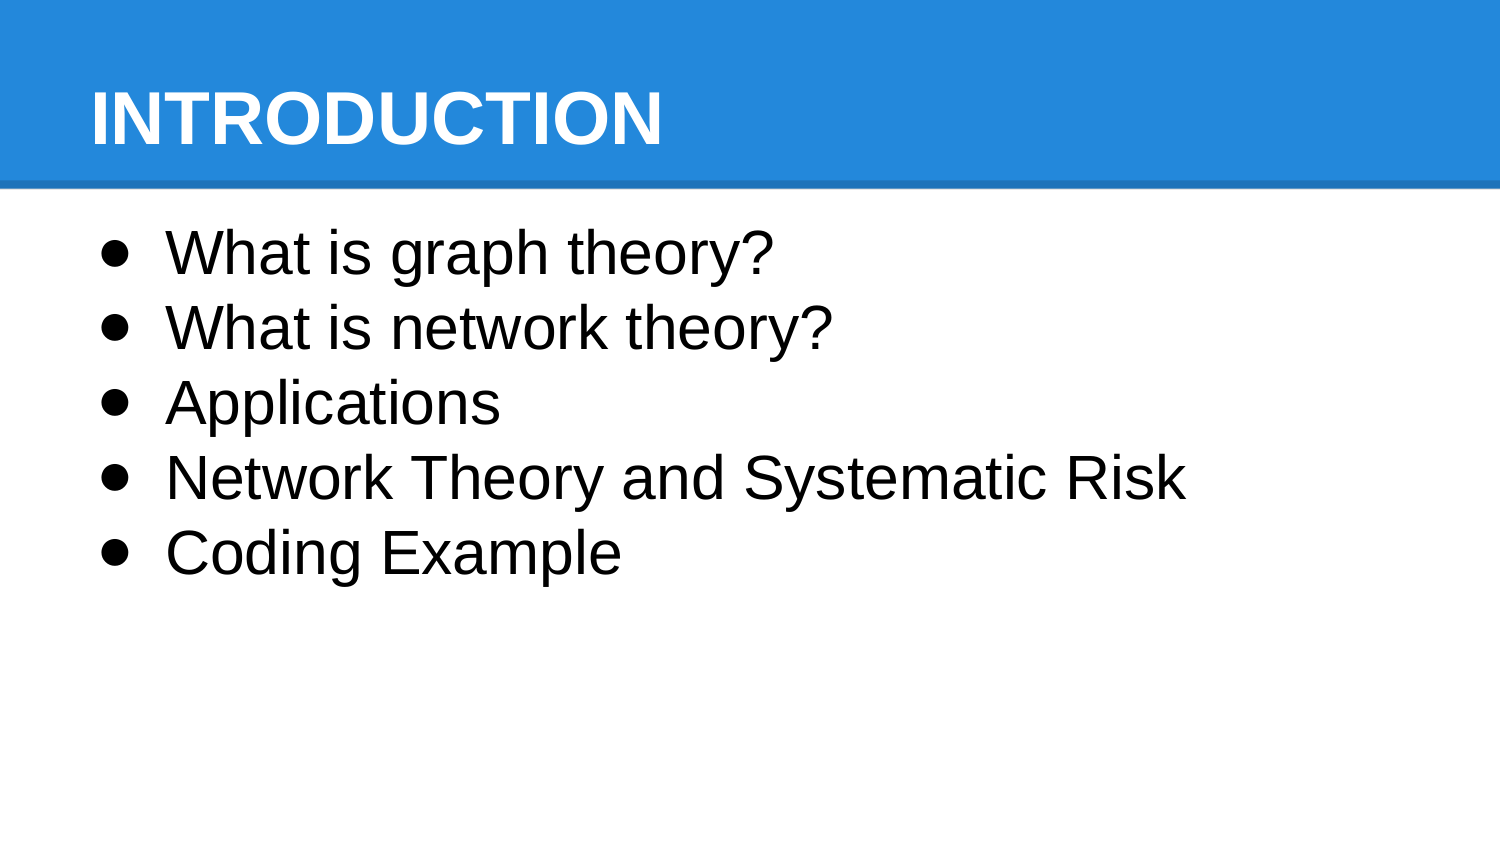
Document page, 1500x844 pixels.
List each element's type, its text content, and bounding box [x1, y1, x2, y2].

title INTRODUCTION [75, 33, 1425, 175]
list What is graph theory? What is network theory? Applications Network Theory and Systematic Risk Coding Example [75, 196, 1425, 808]
